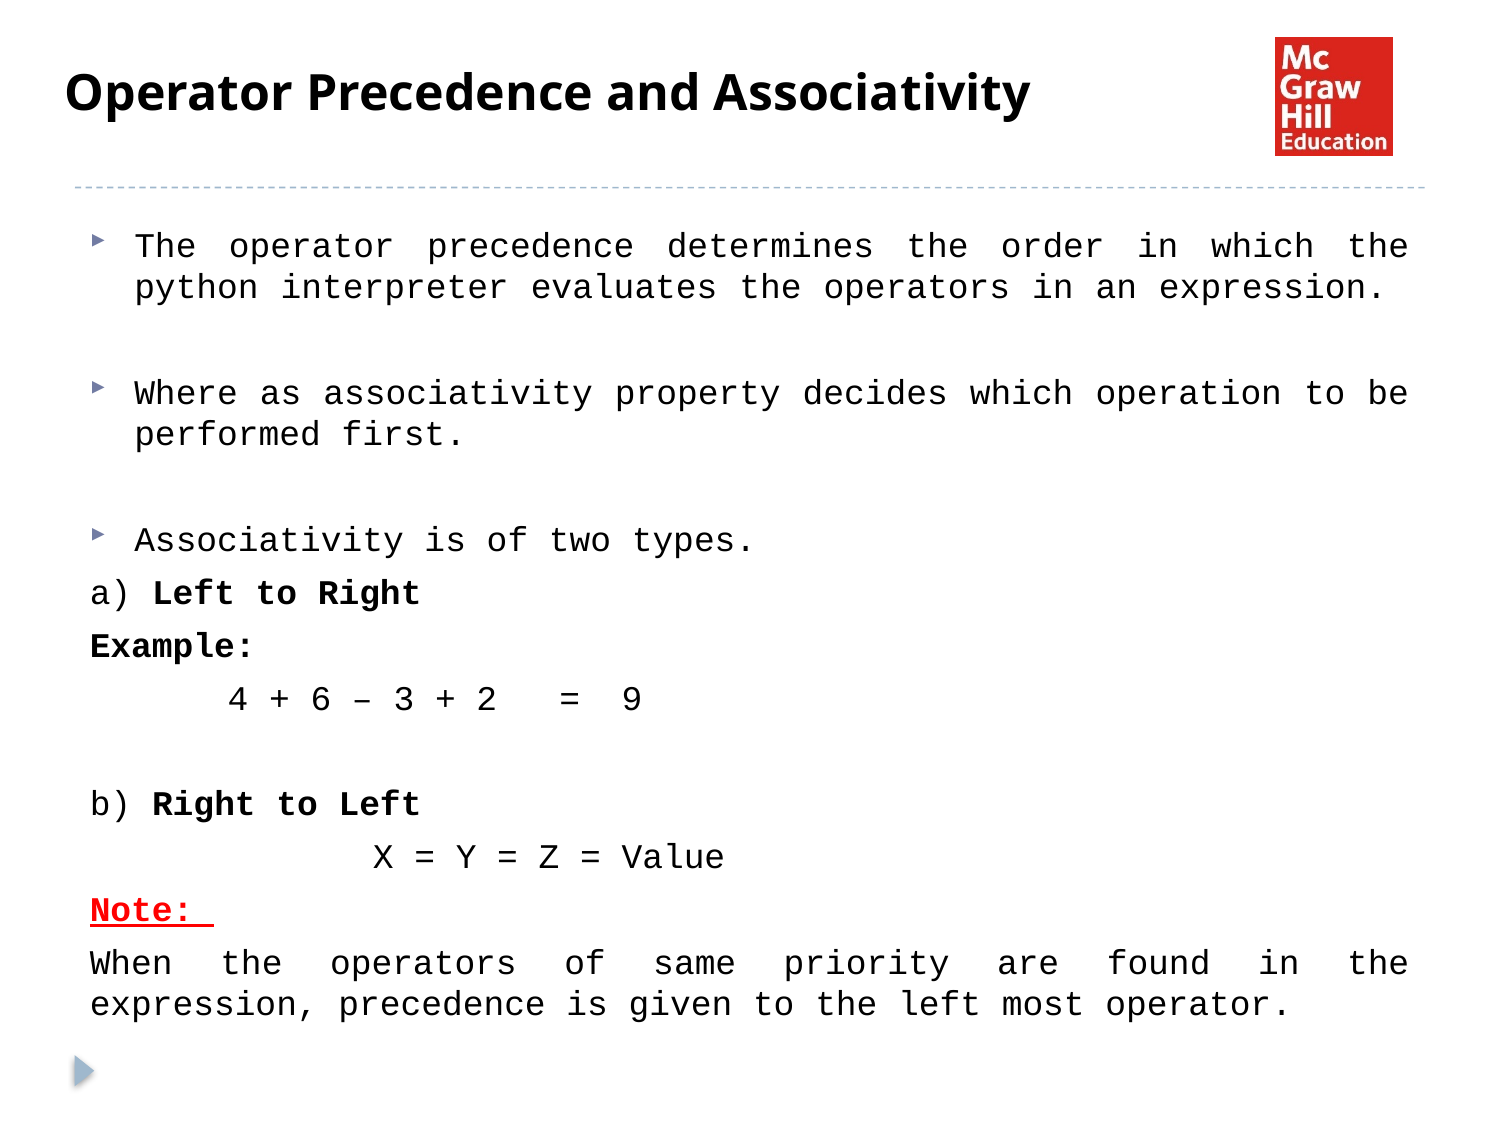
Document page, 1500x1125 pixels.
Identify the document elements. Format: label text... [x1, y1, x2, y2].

title Operator Precedence and Associativity [50, 0, 1400, 163]
list The operator precedence determines the order in which the python interpreter evaluates the operators in an expression. Where as associativity property decides which operation to be performed first. Associativity is of two types. a) Left to Right Example: 4 + 6 – 3 + 2 = 9 b) Right to Left X = Y = Z = Value Note: When the operators of same priority are found in the expression, precedence is given to the left most operator. [75, 162, 1425, 1048]
